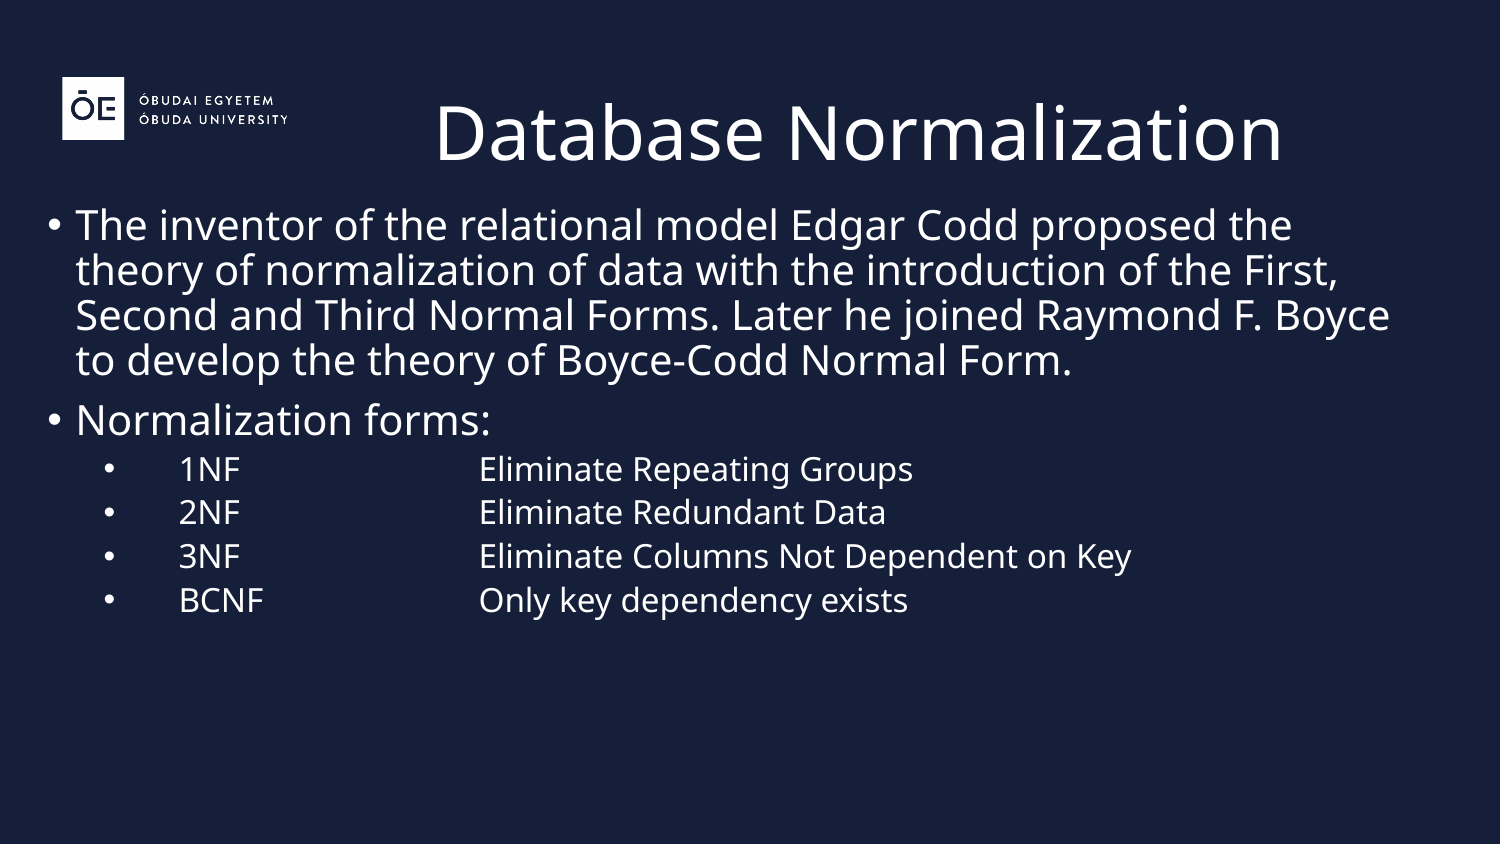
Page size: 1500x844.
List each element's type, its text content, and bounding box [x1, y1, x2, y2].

list The inventor of the relational model Edgar Codd proposed the theory of normalization of data with the introduction of the First, Second and Third Normal Forms. Later he joined Raymond F. Boyce to develop the theory of Boyce-Codd Normal Form. Normalization forms: 1NF Eliminate Repeating Groups 2NF Eliminate Redundant Data 3NF Eliminate Columns Not Dependent on Key BCNF Only key dependency exists [32, 196, 1428, 784]
list Database Normalization [419, 70, 1356, 185]
